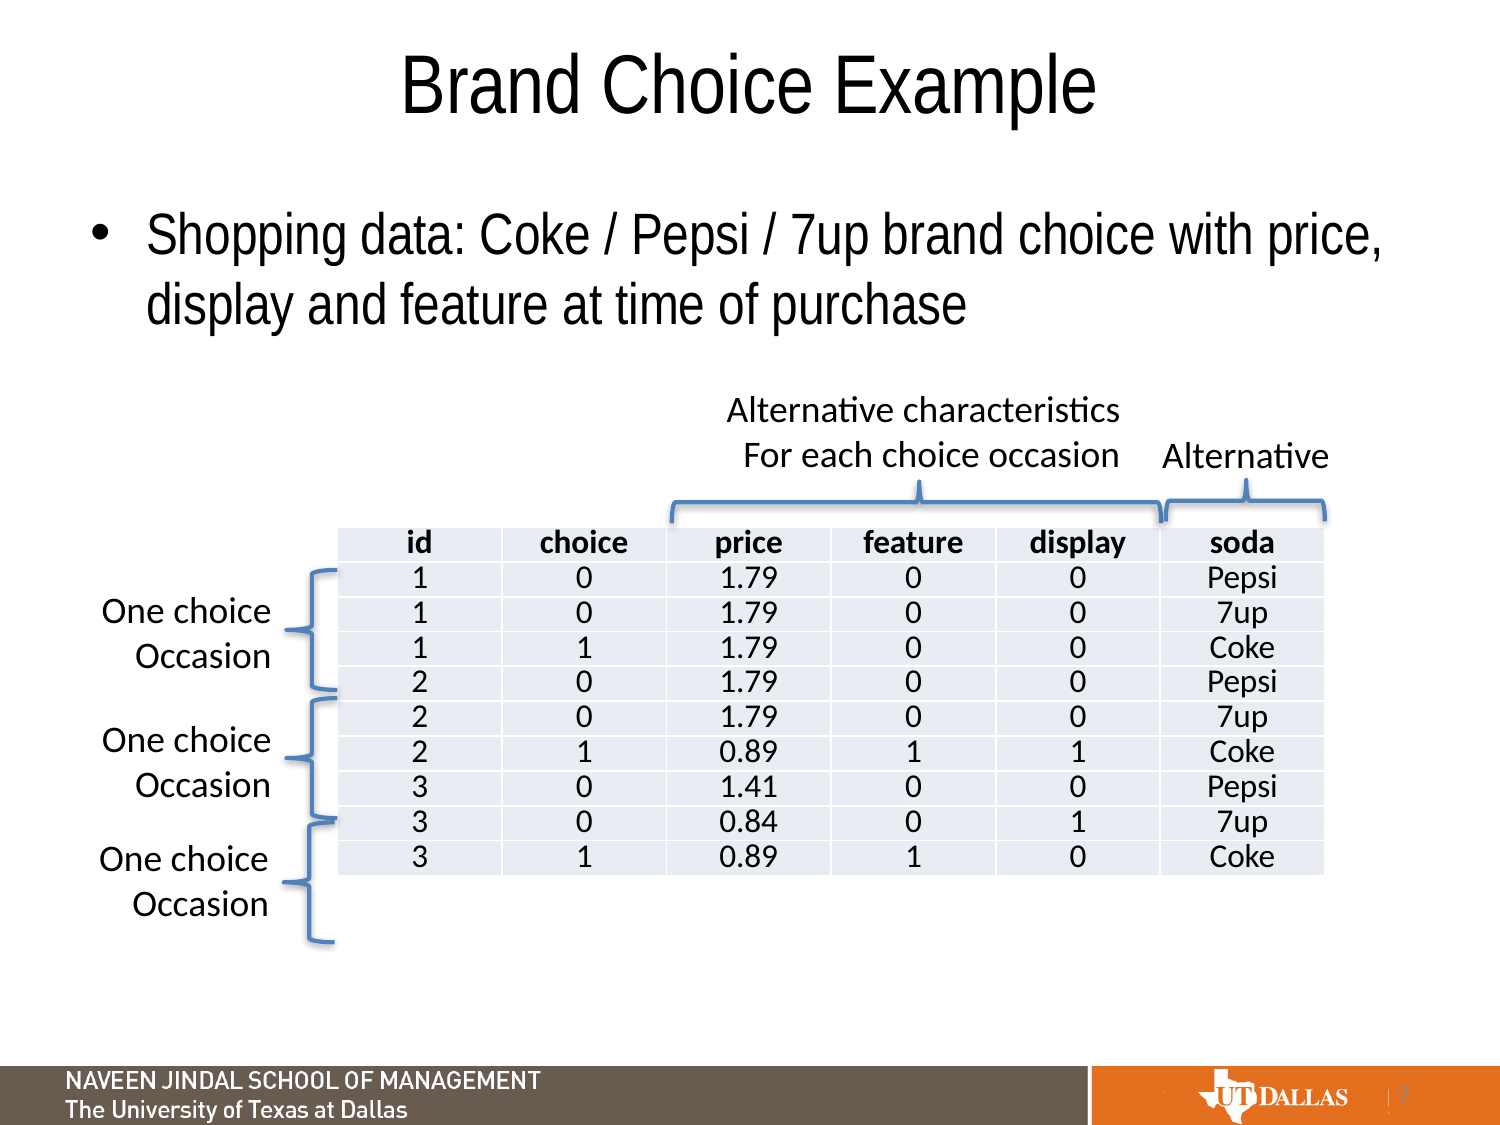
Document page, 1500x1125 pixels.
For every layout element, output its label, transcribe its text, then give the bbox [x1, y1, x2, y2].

table_cell 0 [503, 598, 666, 631]
text_box One choice Occasion [65, 707, 287, 813]
table_cell 0 [997, 563, 1159, 596]
table_cell 0 [832, 632, 995, 665]
table_cell 0.89 [667, 737, 830, 770]
table_cell 0 [503, 702, 666, 735]
table_header feature [832, 531, 995, 561]
table_cell 3 [338, 807, 501, 840]
table_cell Coke [1161, 632, 1324, 665]
table_cell 2 [342, 667, 501, 700]
table_cell 0.89 [667, 841, 830, 875]
table_cell 1 [338, 563, 501, 596]
text_box Alternative [1146, 423, 1345, 484]
table_cell 7up [1161, 807, 1324, 840]
table_cell 0 [997, 598, 1159, 631]
picture [0, 1066, 1500, 1125]
table_cell Coke [1161, 841, 1324, 875]
table_cell 7up [1161, 702, 1324, 735]
table_cell 0 [503, 807, 666, 840]
table_cell 0 [503, 667, 666, 700]
table_cell 1 [832, 737, 995, 770]
slide_number 7 [1074, 1063, 1425, 1124]
table_cell 2 [342, 737, 501, 770]
table_cell 0 [997, 772, 1159, 805]
table_header price [667, 529, 830, 561]
list Shopping data: Coke / Pepsi / 7up brand choice with price, display and feature at time of purchase [75, 189, 1425, 1018]
table_cell 7up [1161, 598, 1324, 631]
table_cell 0 [997, 667, 1159, 700]
text_box Alternative characteristics For each choice occasion [699, 378, 1136, 483]
table_cell 1.79 [667, 598, 830, 631]
table_cell 1 [503, 737, 666, 770]
table_cell 2 [342, 702, 501, 735]
title Brand Choice Example [75, 0, 1425, 162]
table_cell 0 [832, 563, 995, 596]
table_cell 3 [338, 841, 501, 875]
table_cell 1.79 [667, 702, 830, 735]
text_box [287, 567, 338, 693]
text_box [1163, 484, 1327, 522]
table_cell 0 [832, 702, 995, 735]
table_cell 1.79 [667, 632, 830, 665]
table_cell 0 [832, 667, 995, 700]
table_cell 0 [997, 841, 1159, 875]
text_box One choice Occasion [81, 579, 287, 684]
text_box [287, 695, 338, 821]
table_cell 3 [342, 772, 501, 805]
table_cell 0 [997, 632, 1159, 665]
table_cell 0 [832, 598, 995, 631]
table_cell 1 [832, 841, 995, 875]
text_box [669, 483, 1162, 524]
table_cell 0 [503, 772, 666, 805]
table_cell 0 [832, 772, 995, 805]
table_cell 1.41 [667, 772, 830, 805]
table_cell Pepsi [1161, 563, 1324, 596]
table_header display [997, 531, 1159, 561]
table_cell 1.79 [667, 563, 830, 596]
table_cell Pepsi [1161, 772, 1324, 805]
table_cell 1 [503, 841, 666, 875]
table_cell 1 [997, 737, 1159, 770]
table_cell 1 [503, 632, 666, 665]
text_box [284, 820, 335, 945]
table_cell Coke [1161, 737, 1324, 770]
text_box One choice Occasion [62, 827, 284, 932]
table_cell Pepsi [1161, 667, 1324, 700]
table_cell 0 [997, 702, 1159, 735]
table_cell 0 [832, 807, 995, 840]
table_cell 0 [503, 563, 666, 596]
table_header id [338, 528, 501, 561]
table_cell 0.84 [667, 807, 830, 840]
table_header choice [503, 528, 666, 561]
table_cell 1 [997, 807, 1159, 840]
table_header soda [1161, 529, 1324, 561]
table_cell 1 [342, 598, 501, 631]
table_cell 1.79 [667, 667, 830, 700]
table_cell 1 [342, 632, 501, 665]
